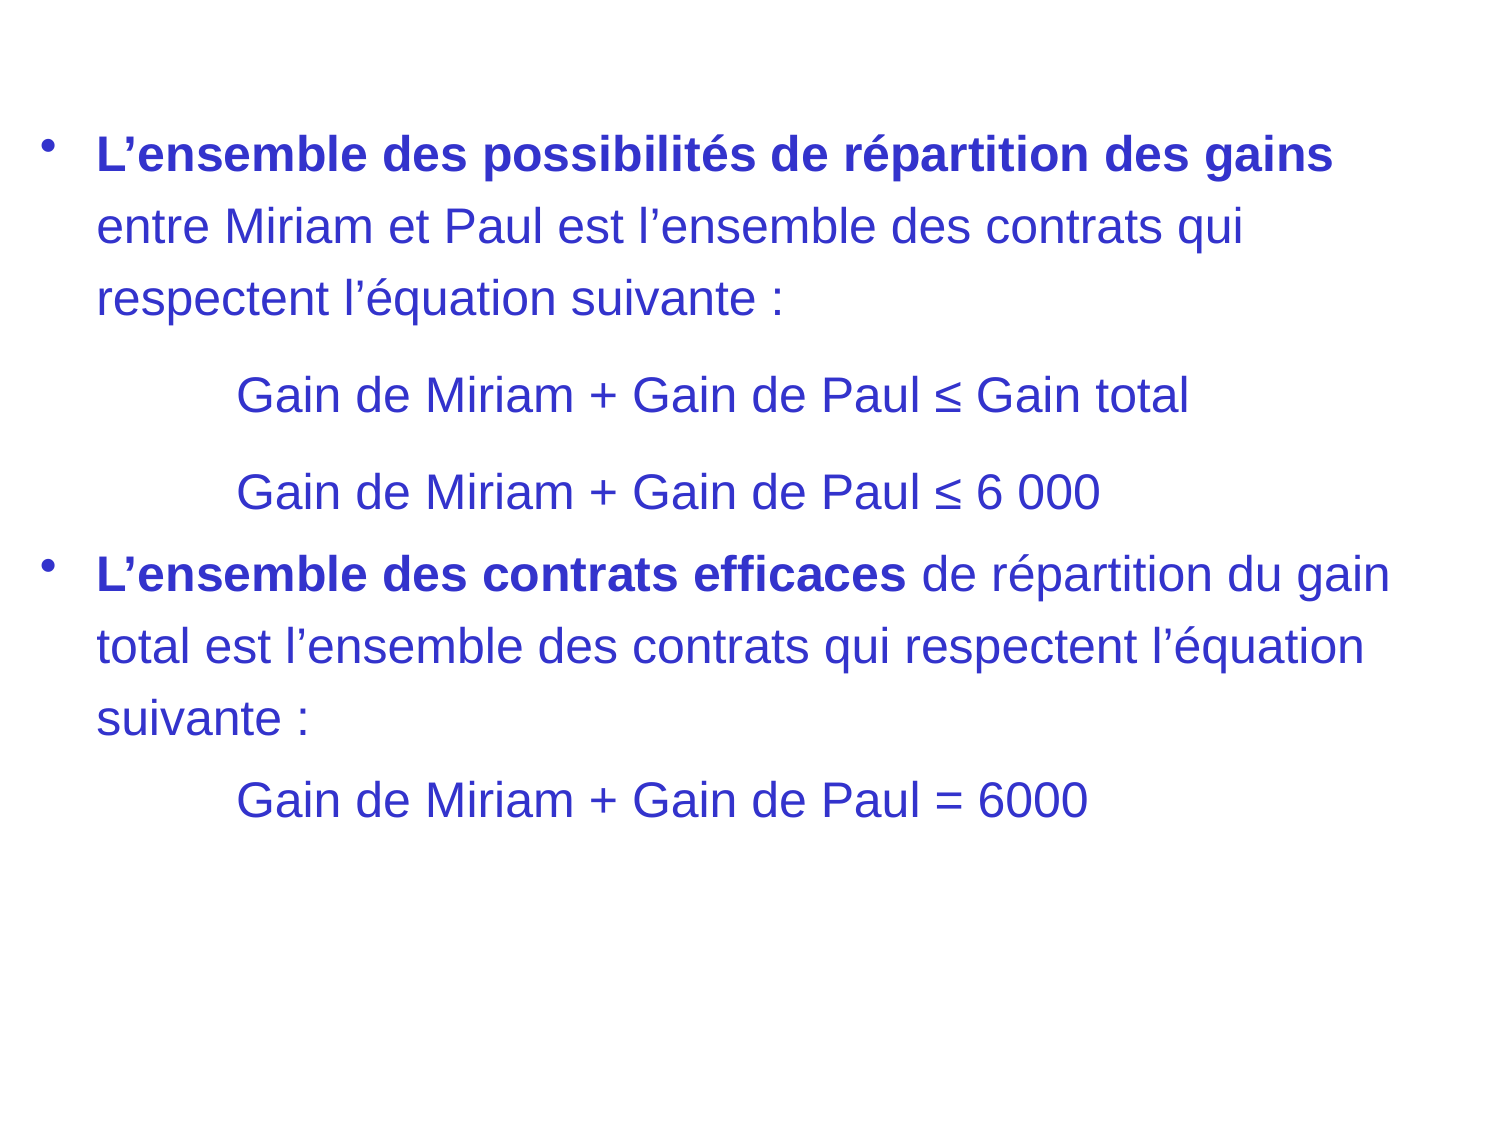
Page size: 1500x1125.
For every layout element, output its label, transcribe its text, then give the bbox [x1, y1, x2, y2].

list L’ensemble des possibilités de répartition des gains entre Miriam et Paul est l’ensemble des contrats qui respectent l’équation suivante : Gain de Miriam + Gain de Paul ≤ Gain total Gain de Miriam + Gain de Paul ≤ 6 000 L’ensemble des contrats efficaces de répartition du gain total est l’ensemble des contrats qui respectent l’équation suivante : Gain de Miriam + Gain de Paul = 6000 [24, 101, 1450, 1075]
